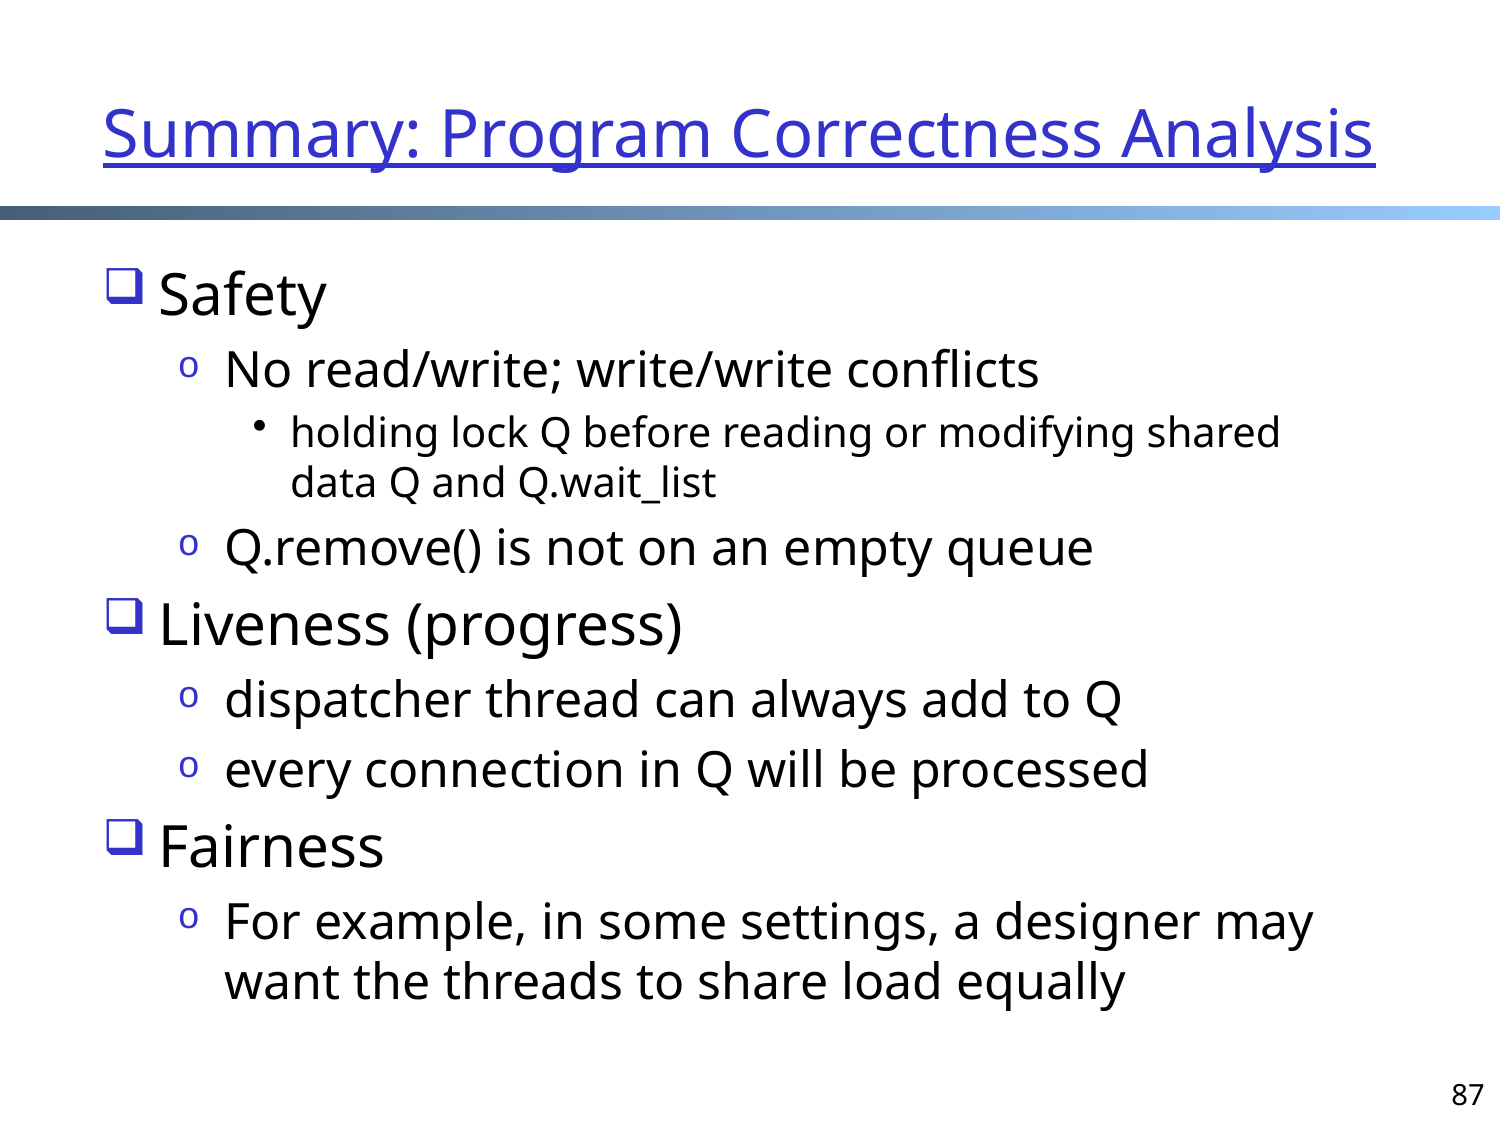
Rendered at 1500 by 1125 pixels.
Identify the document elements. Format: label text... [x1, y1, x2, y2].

list Safety No read/write; write/write conflicts holding lock Q before reading or modifying shared data Q and Q.wait_list Q.remove() is not on an empty queue Liveness (progress) dispatcher thread can always add to Q every connection in Q will be processed Fairness For example, in some settings, a designer may want the threads to share load equally [87, 249, 1363, 1013]
title Summary: Program Correctness Analysis [87, 37, 1460, 225]
slide_number 87 [1424, 1068, 1500, 1125]
